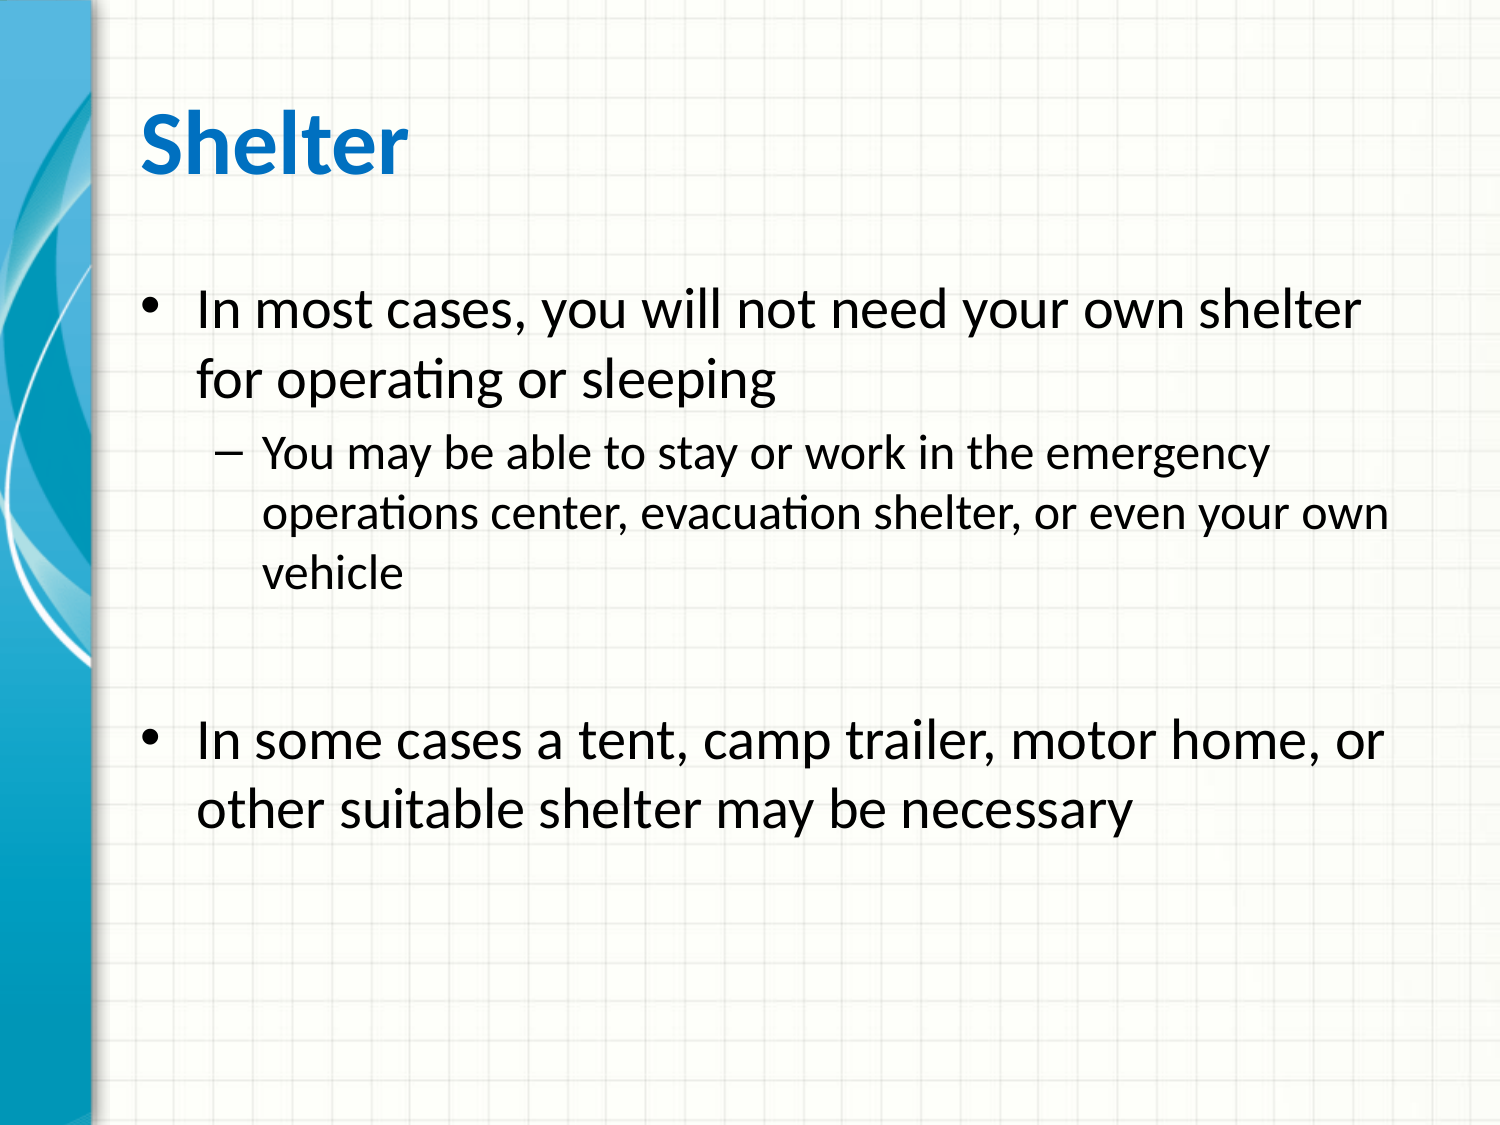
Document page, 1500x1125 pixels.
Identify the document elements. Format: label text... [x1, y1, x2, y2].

picture [0, 0, 1500, 1125]
title Shelter [125, 44, 1450, 232]
list In most cases, you will not need your own shelter for operating or sleeping You may be able to stay or work in the emergency operations center, evacuation shelter, or even your own vehicle In some cases a tent, camp trailer, motor home, or other suitable shelter may be necessary [125, 262, 1450, 1005]
